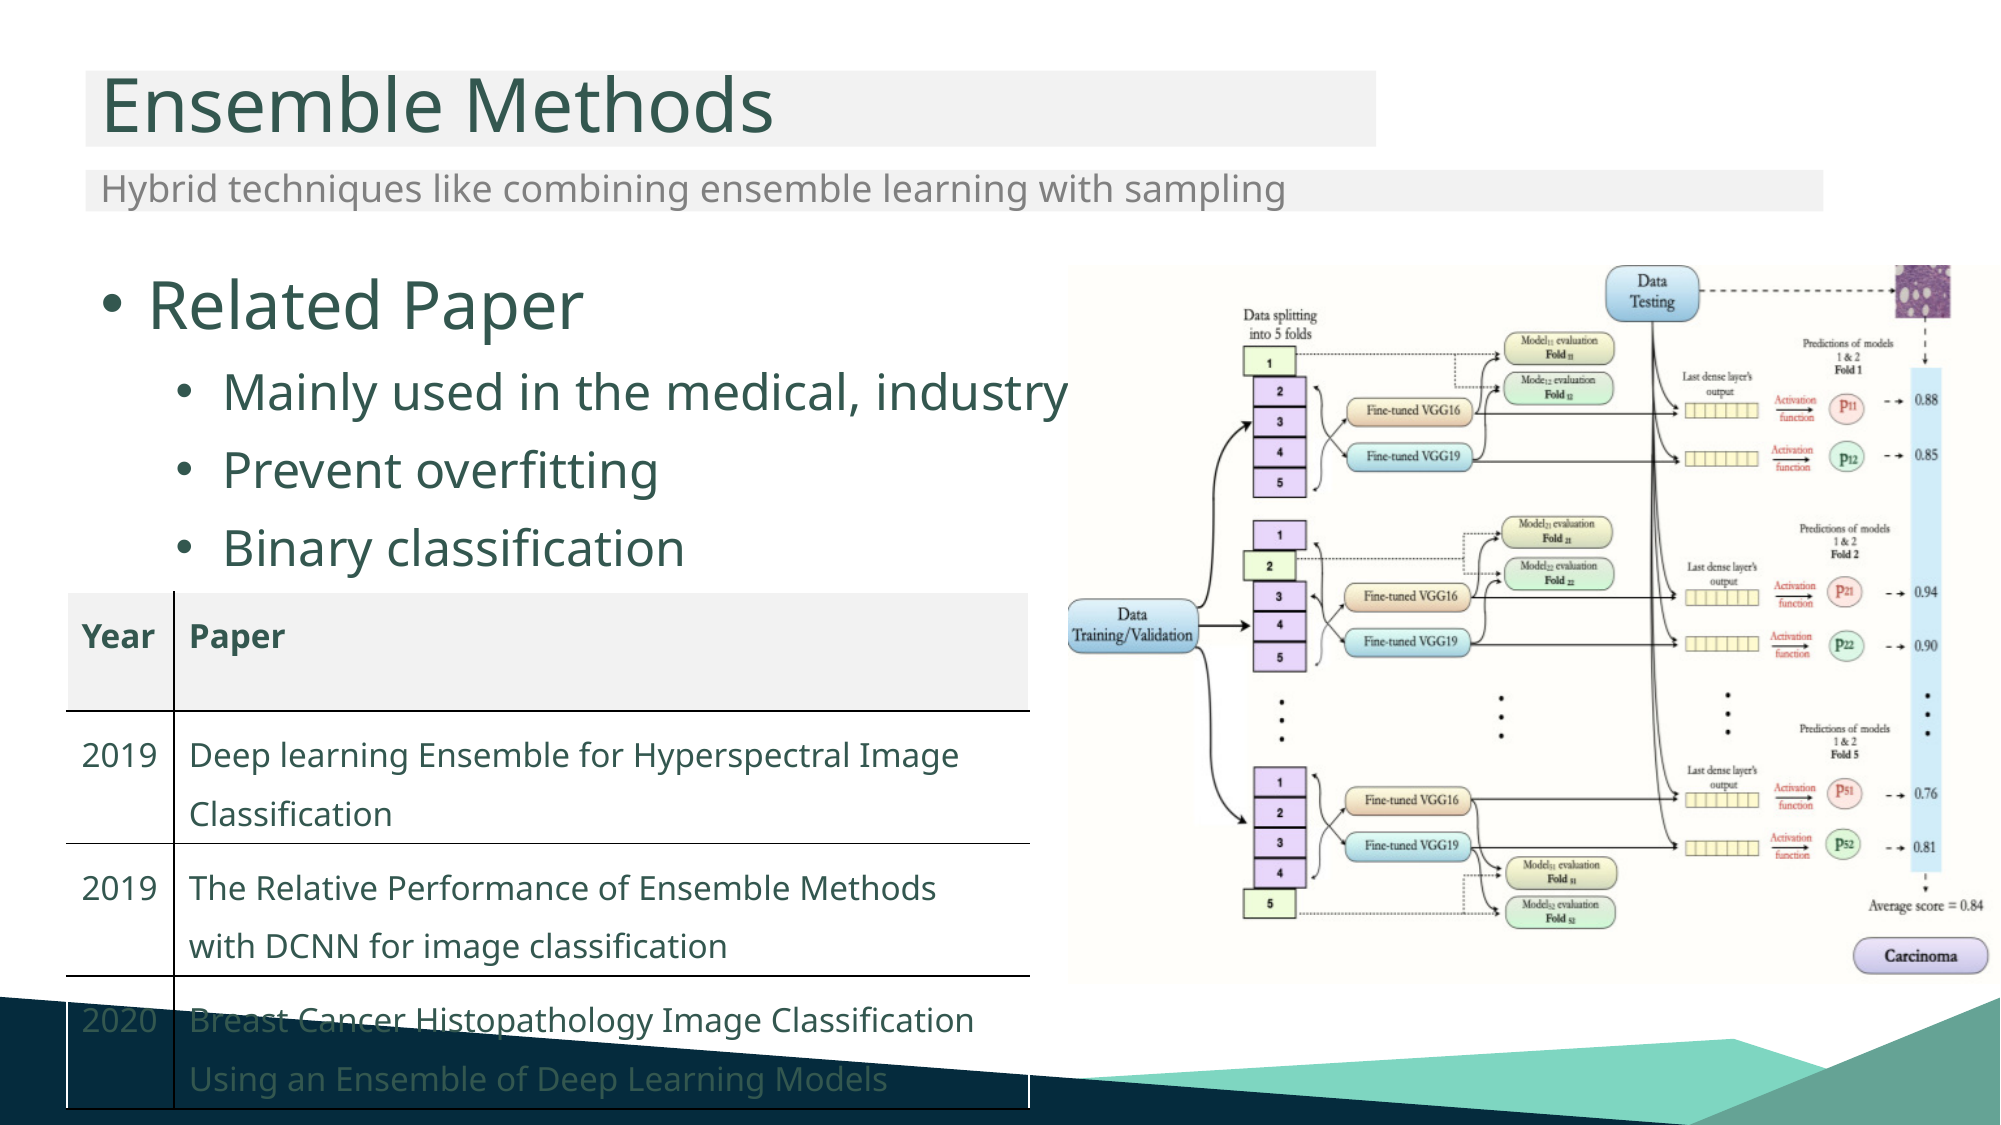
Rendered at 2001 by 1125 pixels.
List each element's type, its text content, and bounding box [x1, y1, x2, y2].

table_cell Deep learning Ensemble for Hyperspectral Image Classification [175, 712, 1028, 843]
table_cell The Relative Performance of Ensemble Methods with DCNN for image classification [175, 844, 1028, 975]
table_header Paper [175, 593, 1028, 710]
text_box Hybrid techniques like combining ensemble learning with sampling [85, 169, 1824, 212]
table_header Year [68, 593, 173, 710]
text_box Ensemble Methods [85, 70, 1377, 147]
picture [1068, 264, 2000, 984]
table_cell 2020 [68, 977, 173, 1108]
text_box Related Paper Mainly used in the medical, industry Prevent overfitting Binary classification [85, 231, 1898, 779]
table_cell Breast Cancer Histopathology Image Classification Using an Ensemble of Deep Learning Models [175, 977, 1028, 1108]
table_cell 2019 [68, 844, 173, 975]
table_cell 2019 [68, 712, 173, 843]
